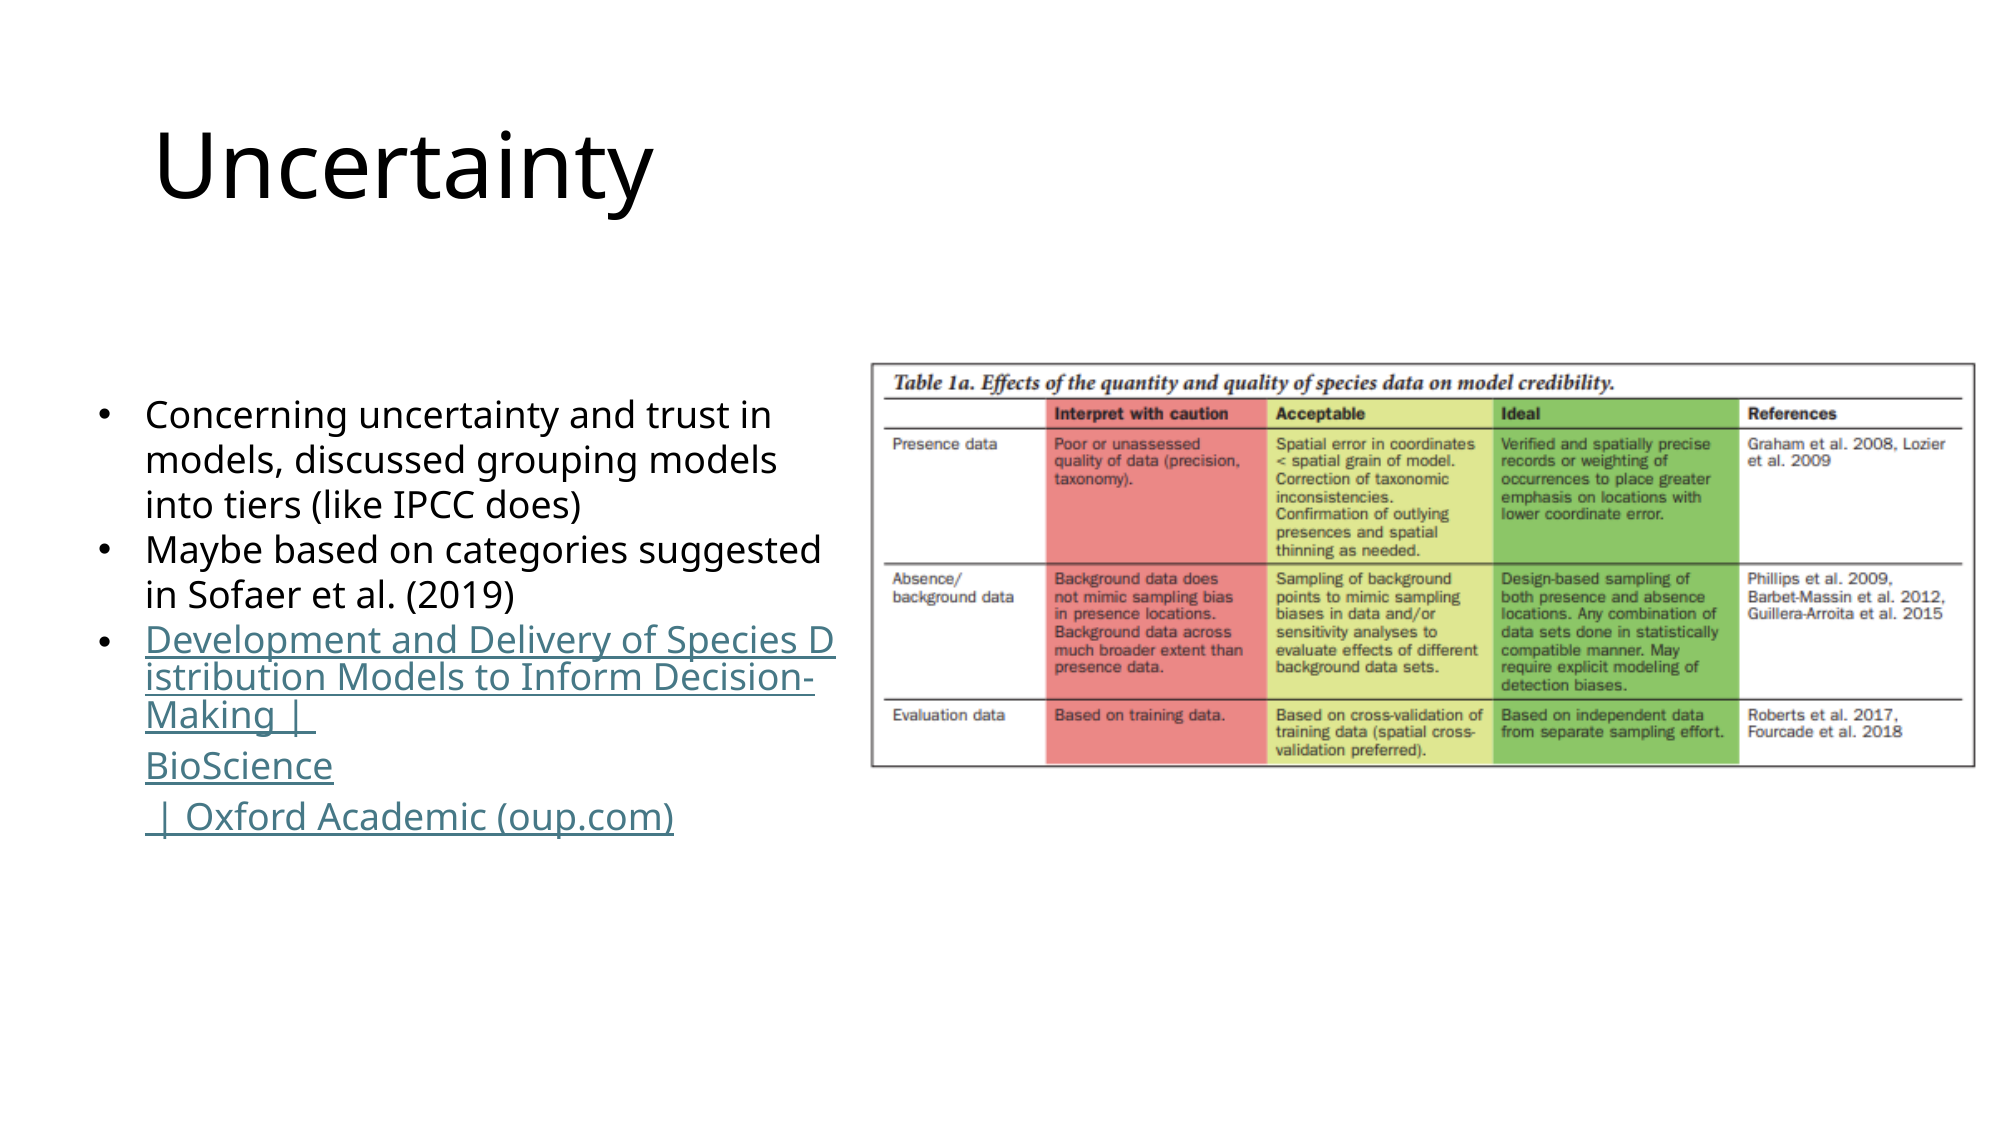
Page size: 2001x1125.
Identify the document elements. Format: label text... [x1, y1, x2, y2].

picture [846, 335, 1989, 790]
text_box Concerning uncertainty and trust in models, discussed grouping models into tiers (like IPCC does) Maybe based on categories suggested in Sofaer et al. (2019) Development and Delivery of Species Distribution Models to Inform Decision-Making | BioScience | Oxford Academic (oup.com) [83, 383, 846, 777]
title Uncertainty [137, 59, 1863, 278]
